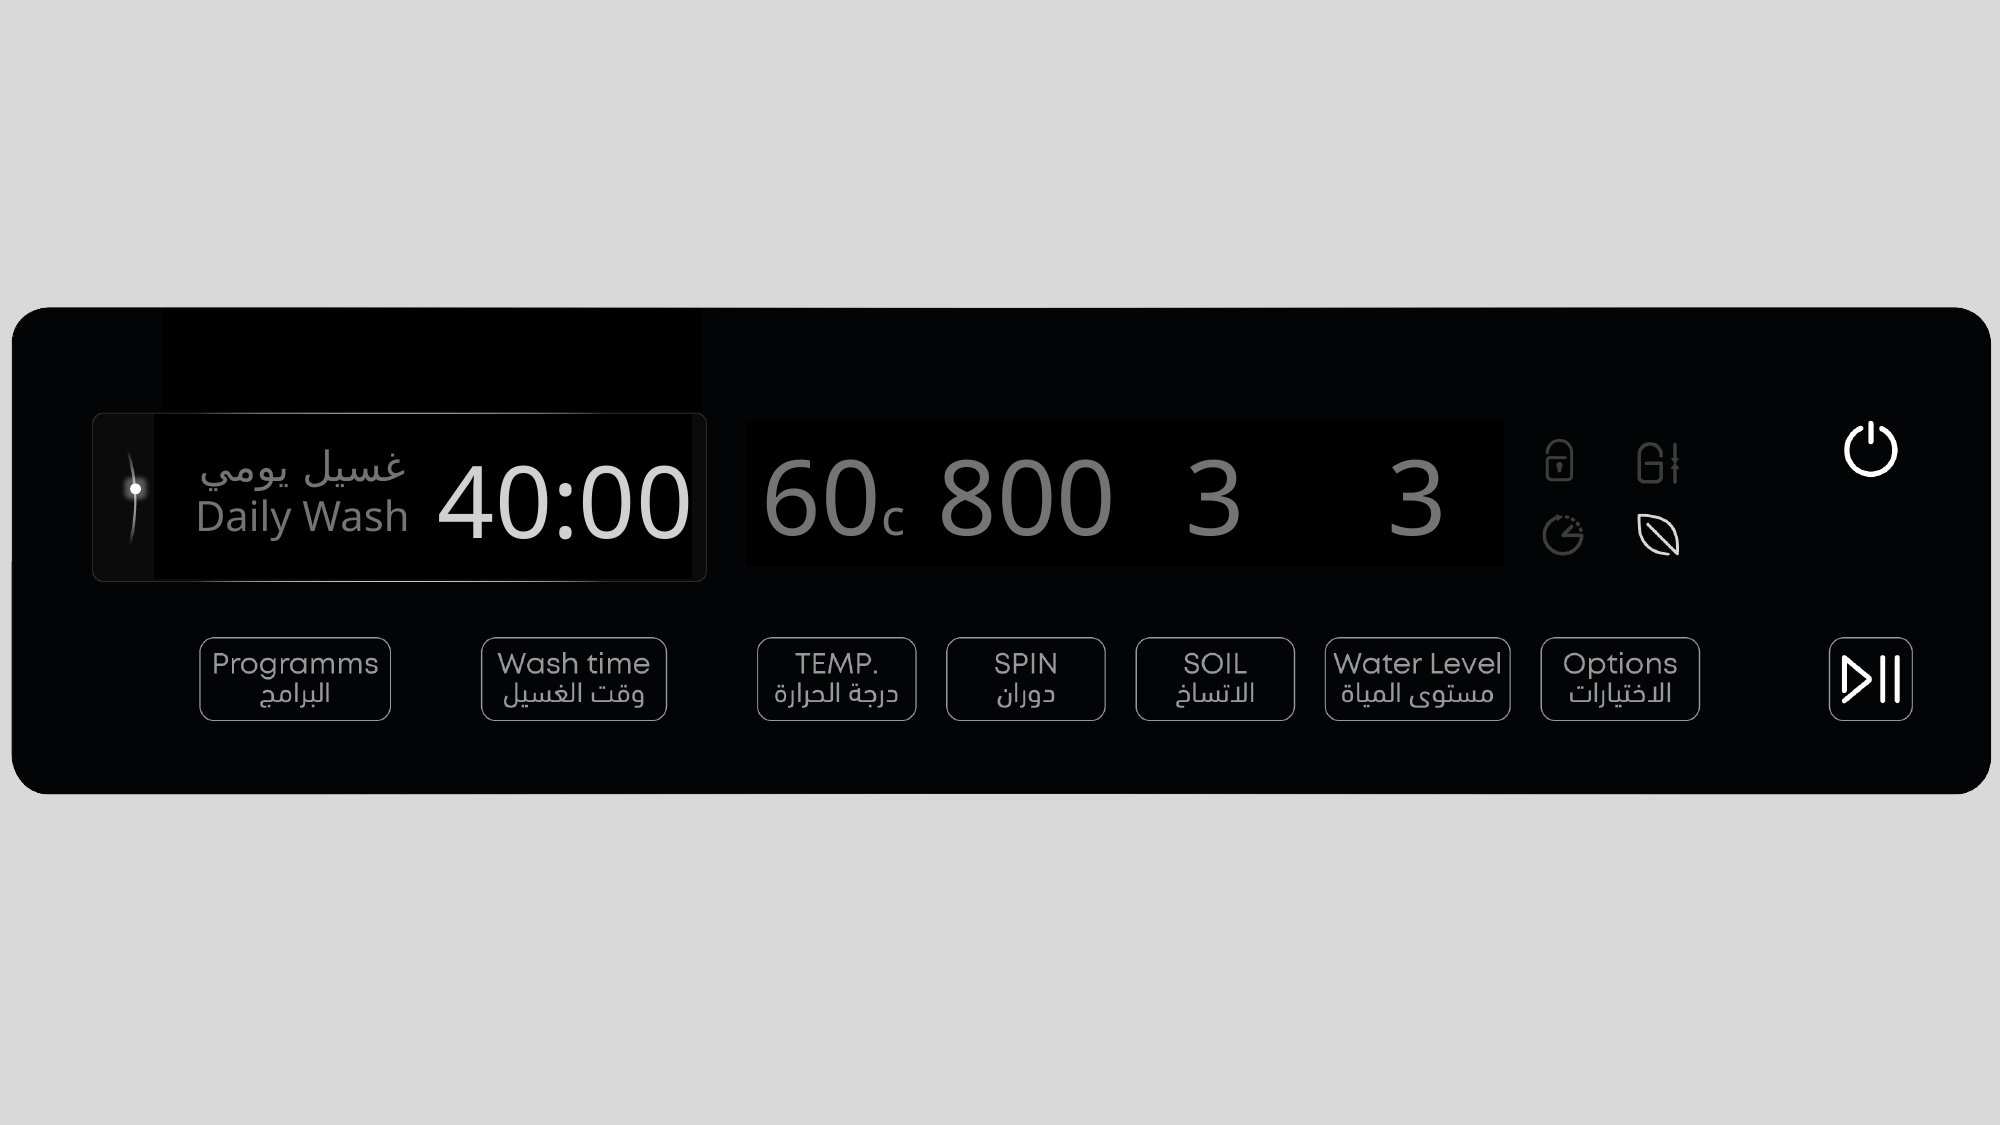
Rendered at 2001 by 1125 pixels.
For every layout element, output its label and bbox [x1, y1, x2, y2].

picture [0, 269, 2000, 856]
